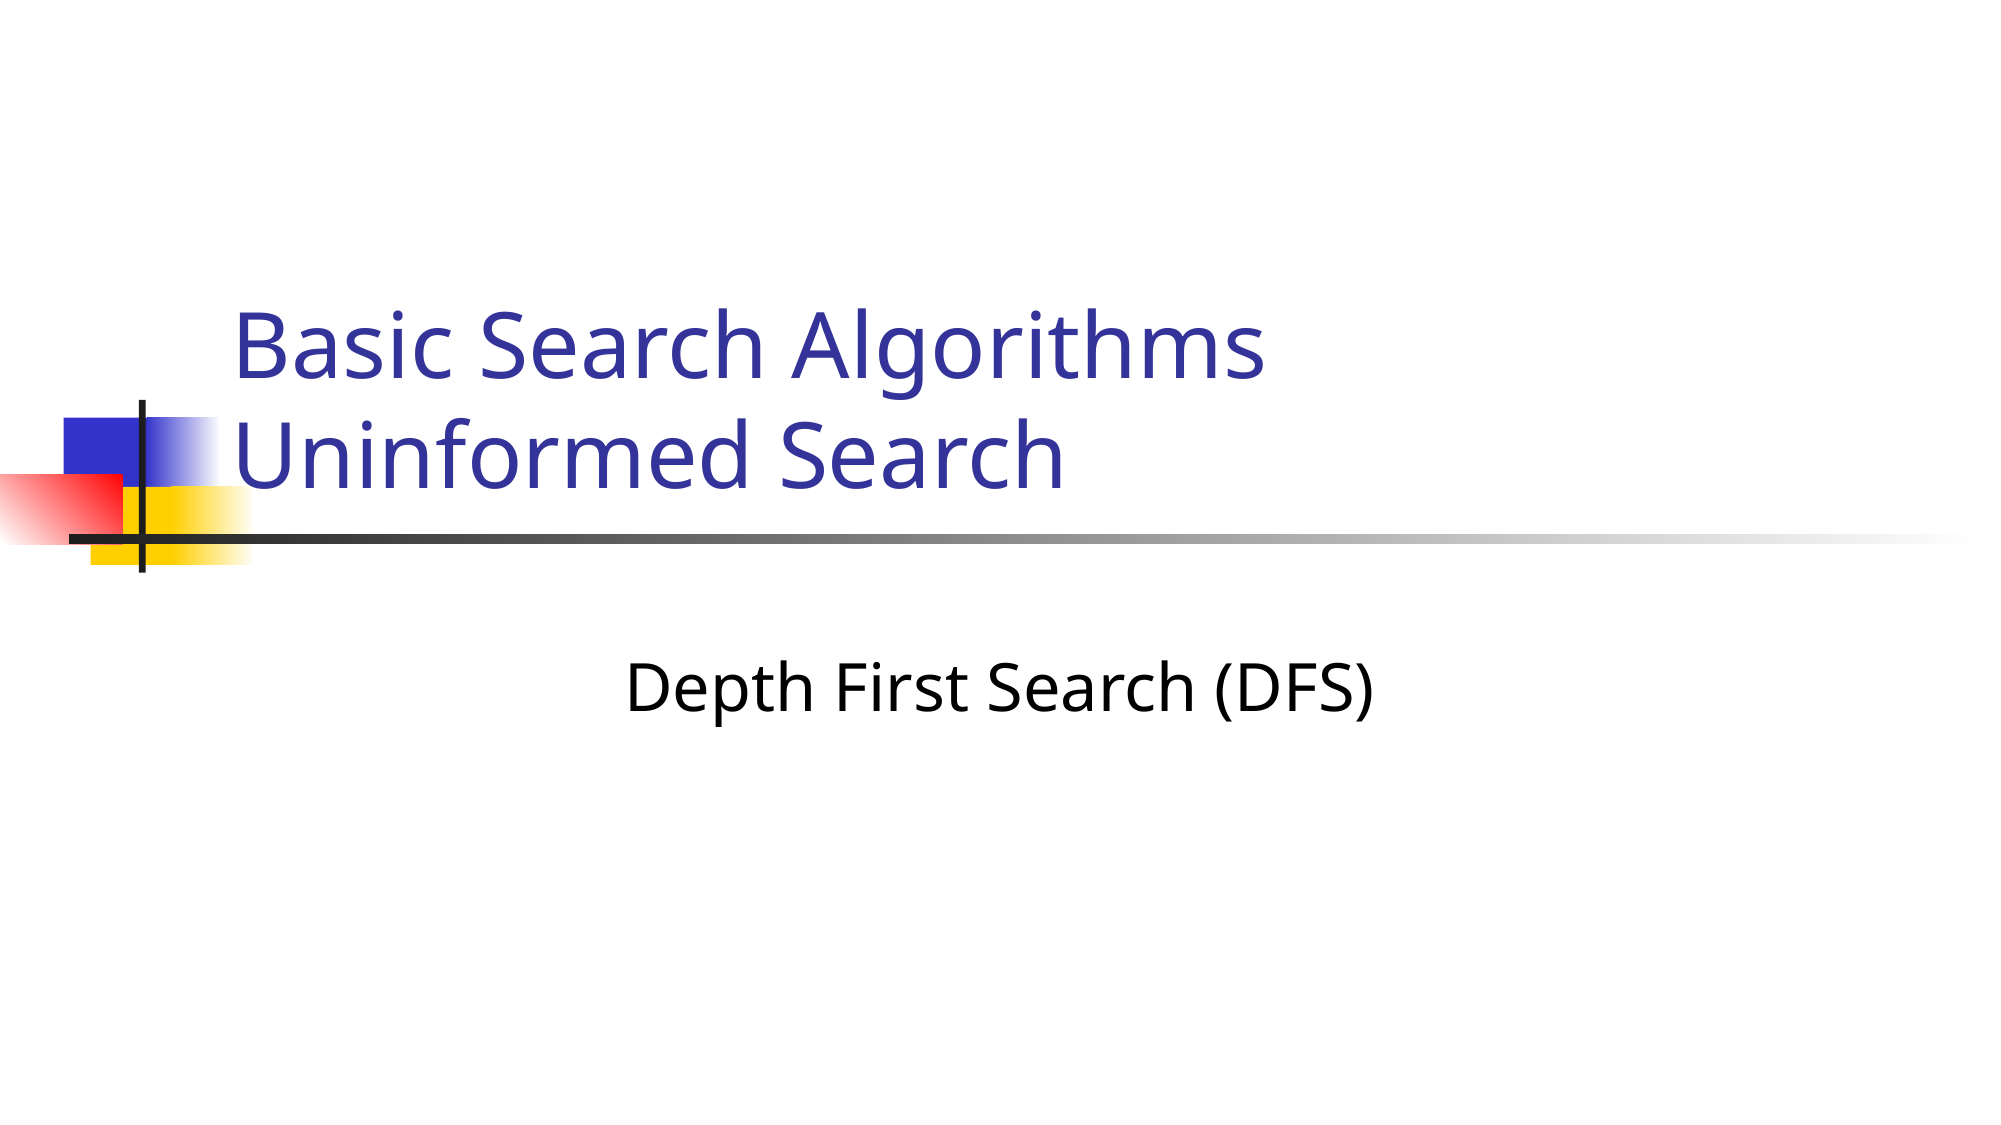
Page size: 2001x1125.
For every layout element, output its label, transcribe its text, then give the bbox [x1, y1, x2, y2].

subtitle Depth First Search (DFS) [300, 637, 1700, 925]
title Basic Search Algorithms Uninformed Search [216, 275, 1917, 515]
